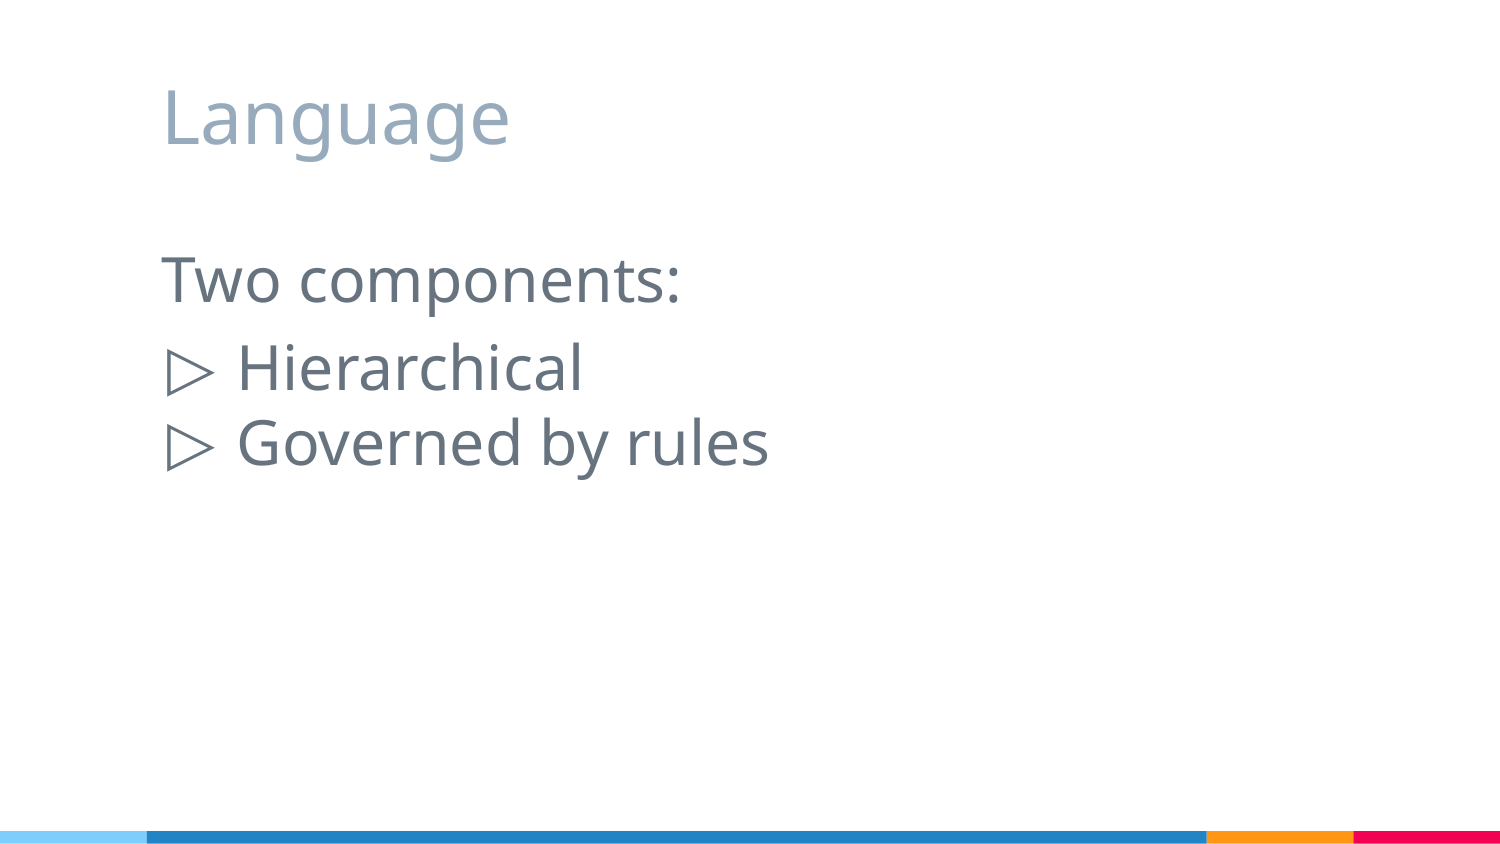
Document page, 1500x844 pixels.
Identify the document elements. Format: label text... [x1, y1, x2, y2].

list Two components: Hierarchical Governed by rules [146, 225, 1207, 809]
title Language [146, 33, 1207, 175]
